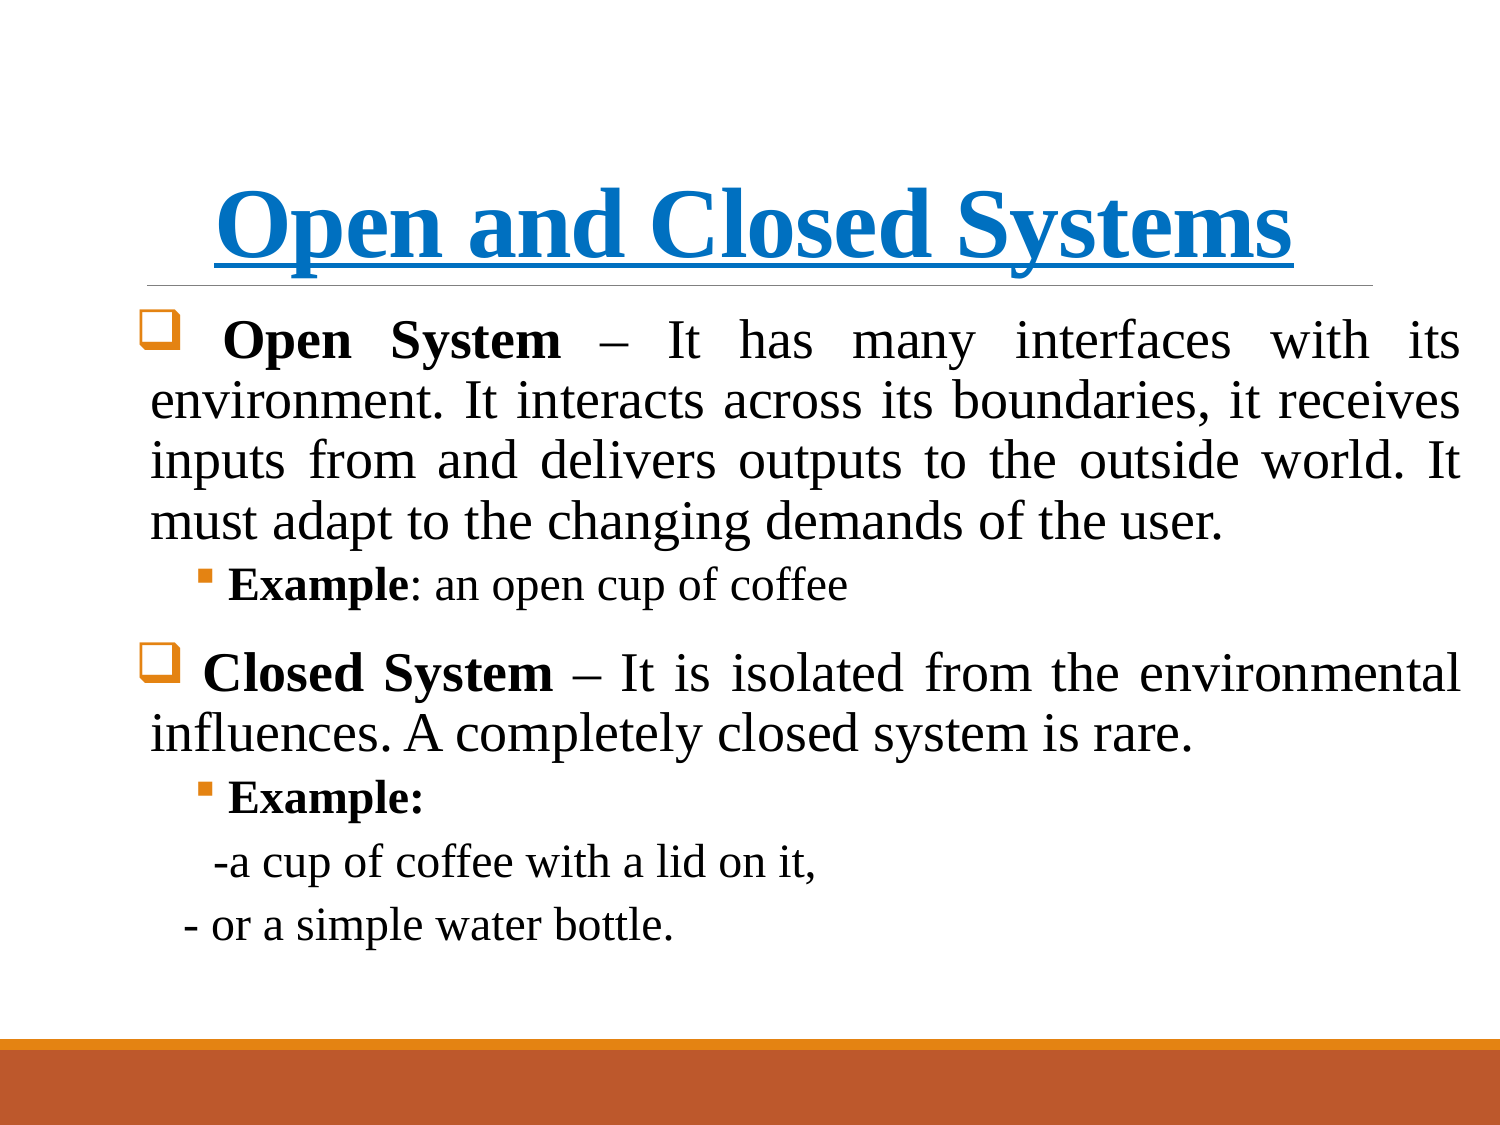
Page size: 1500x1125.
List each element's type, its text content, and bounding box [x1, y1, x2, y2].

list Open System – It has many interfaces with its environment. It interacts across its boundaries, it receives inputs from and delivers outputs to the outside world. It must adapt to the changing demands of the user. Example: an open cup of coffee Closed System – It is isolated from the environmental influences. A completely closed system is rare. Example: -a cup of coffee with a lid on it, - or a simple water bottle. [135, 302, 1463, 1050]
title Open and Closed Systems [135, 47, 1373, 285]
